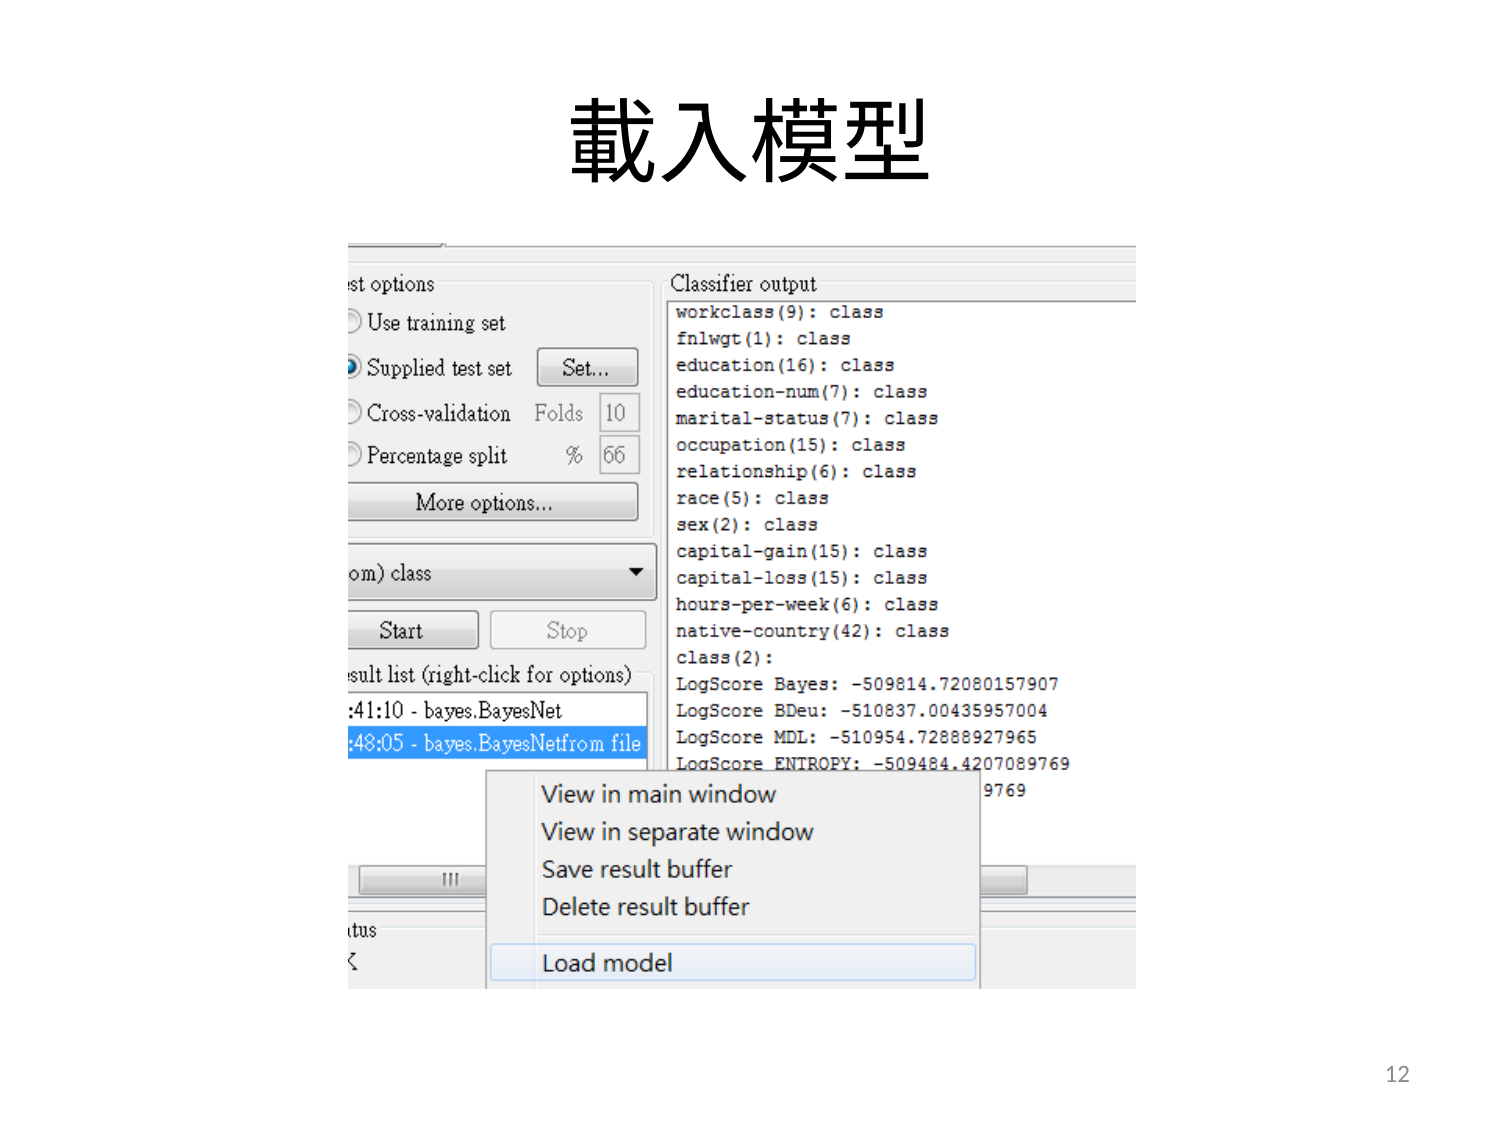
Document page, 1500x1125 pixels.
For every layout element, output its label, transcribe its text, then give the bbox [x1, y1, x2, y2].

title 載入模型 [75, 45, 1425, 233]
slide_number 12 [1074, 1042, 1425, 1103]
picture [348, 243, 1137, 990]
